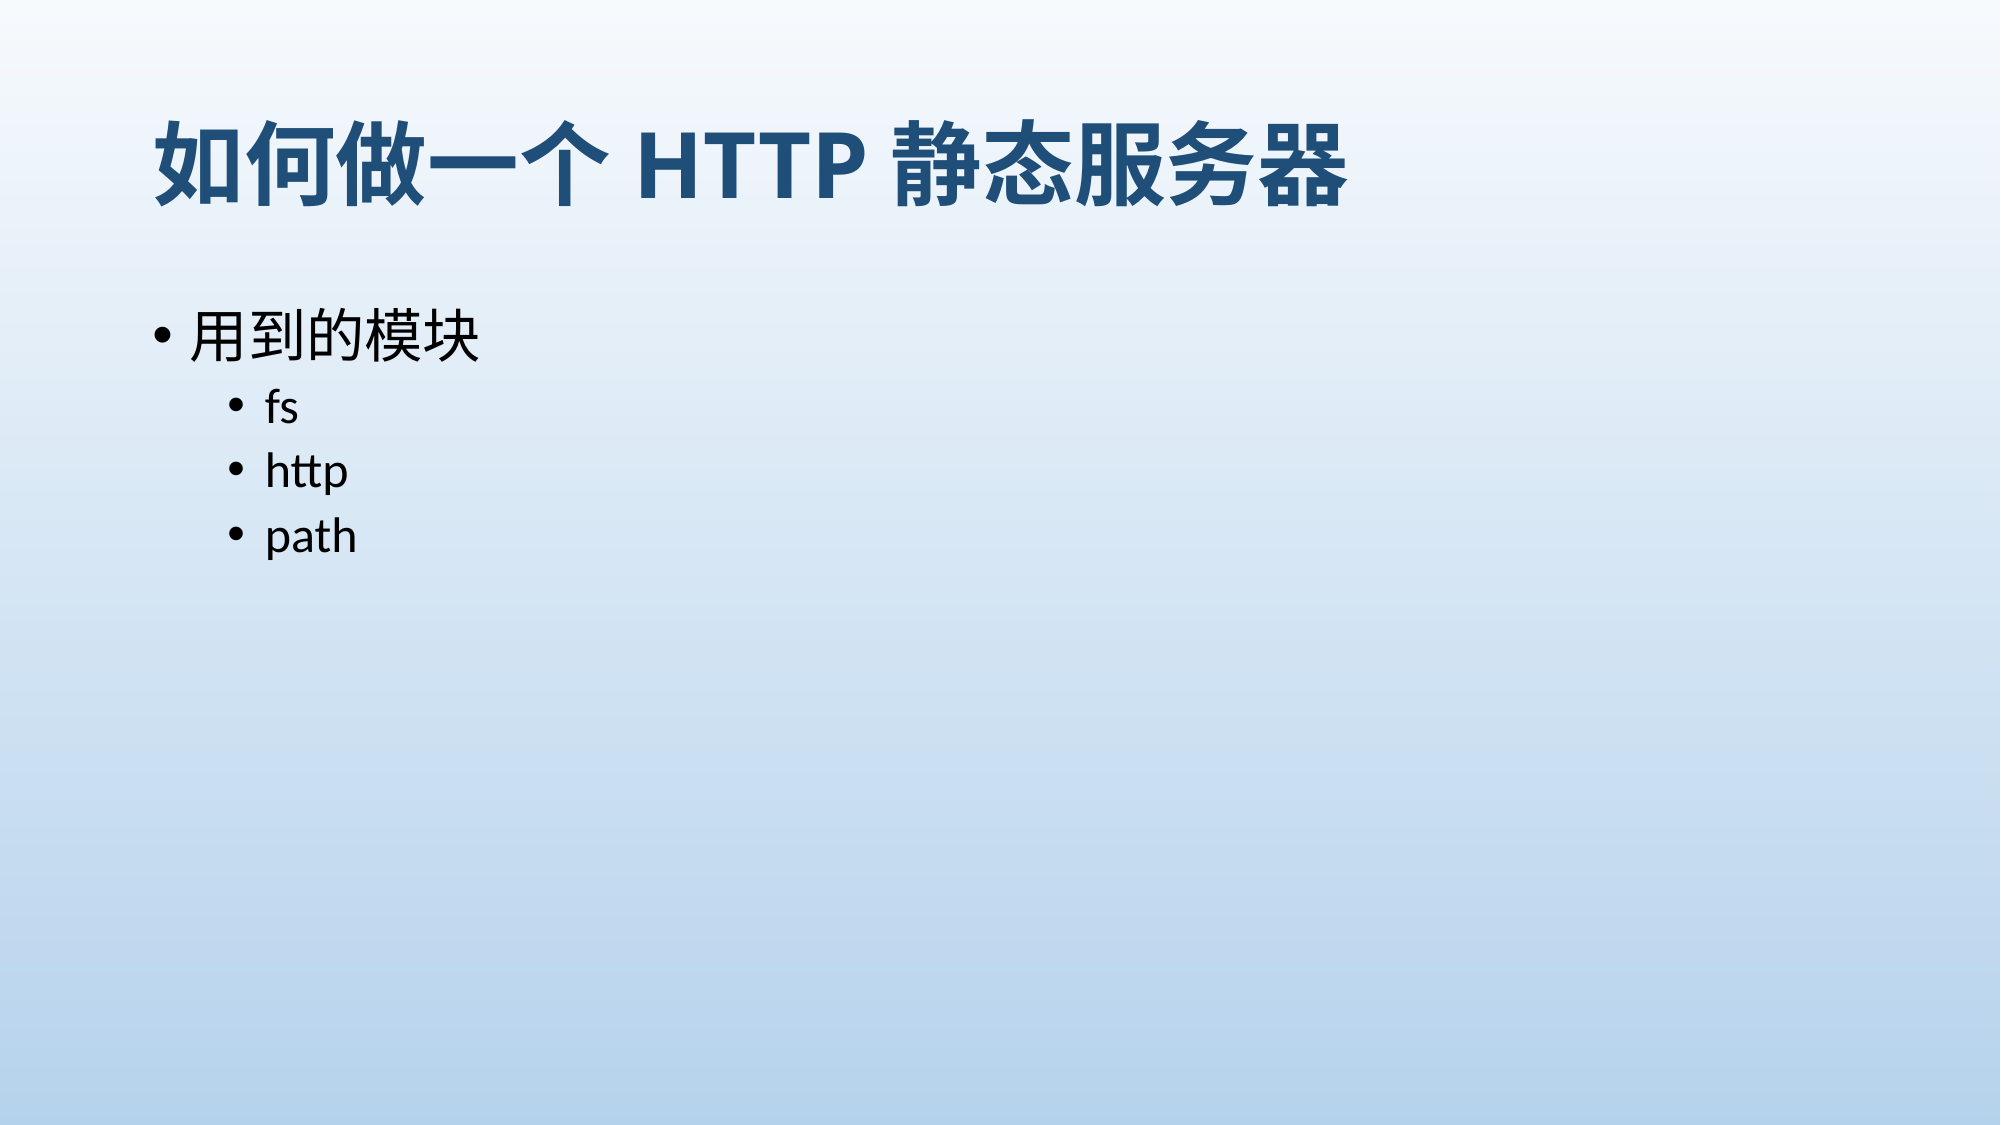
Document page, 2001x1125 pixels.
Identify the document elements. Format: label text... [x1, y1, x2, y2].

title 如何做一个HTTP静态服务器 [137, 59, 1863, 278]
list 用到的模块 fs http path [137, 299, 1863, 1014]
